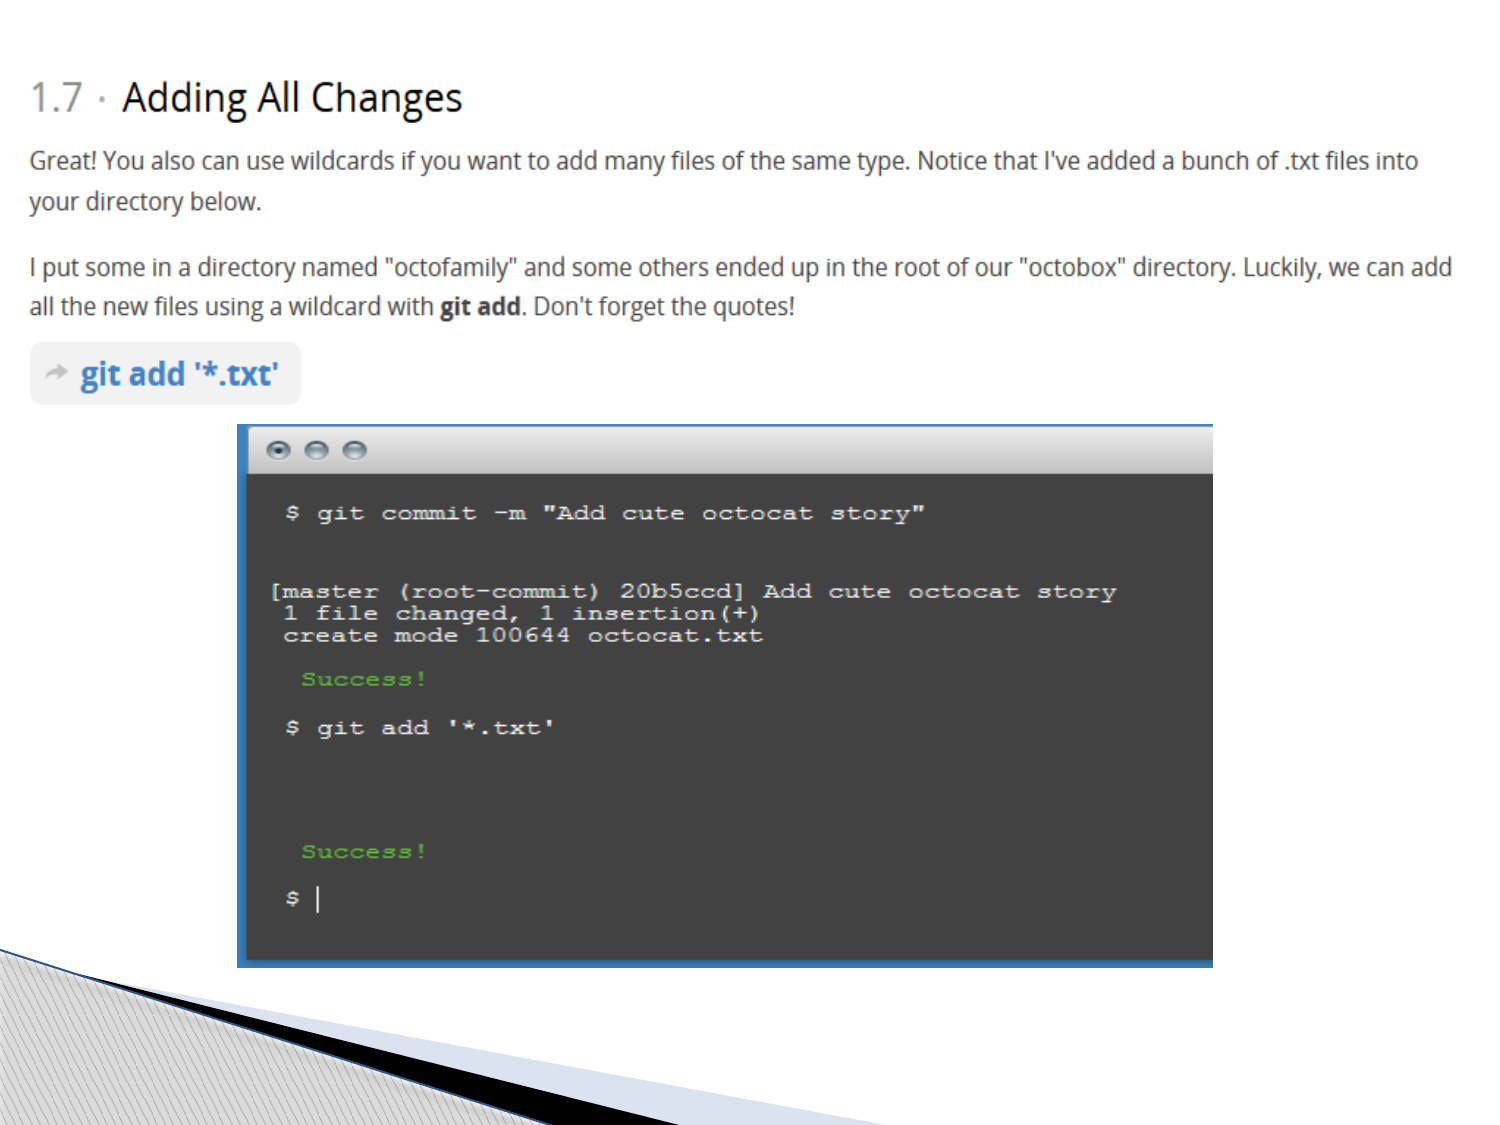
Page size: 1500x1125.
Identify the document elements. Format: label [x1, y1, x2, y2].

picture [237, 424, 1213, 968]
picture [23, 61, 1499, 411]
